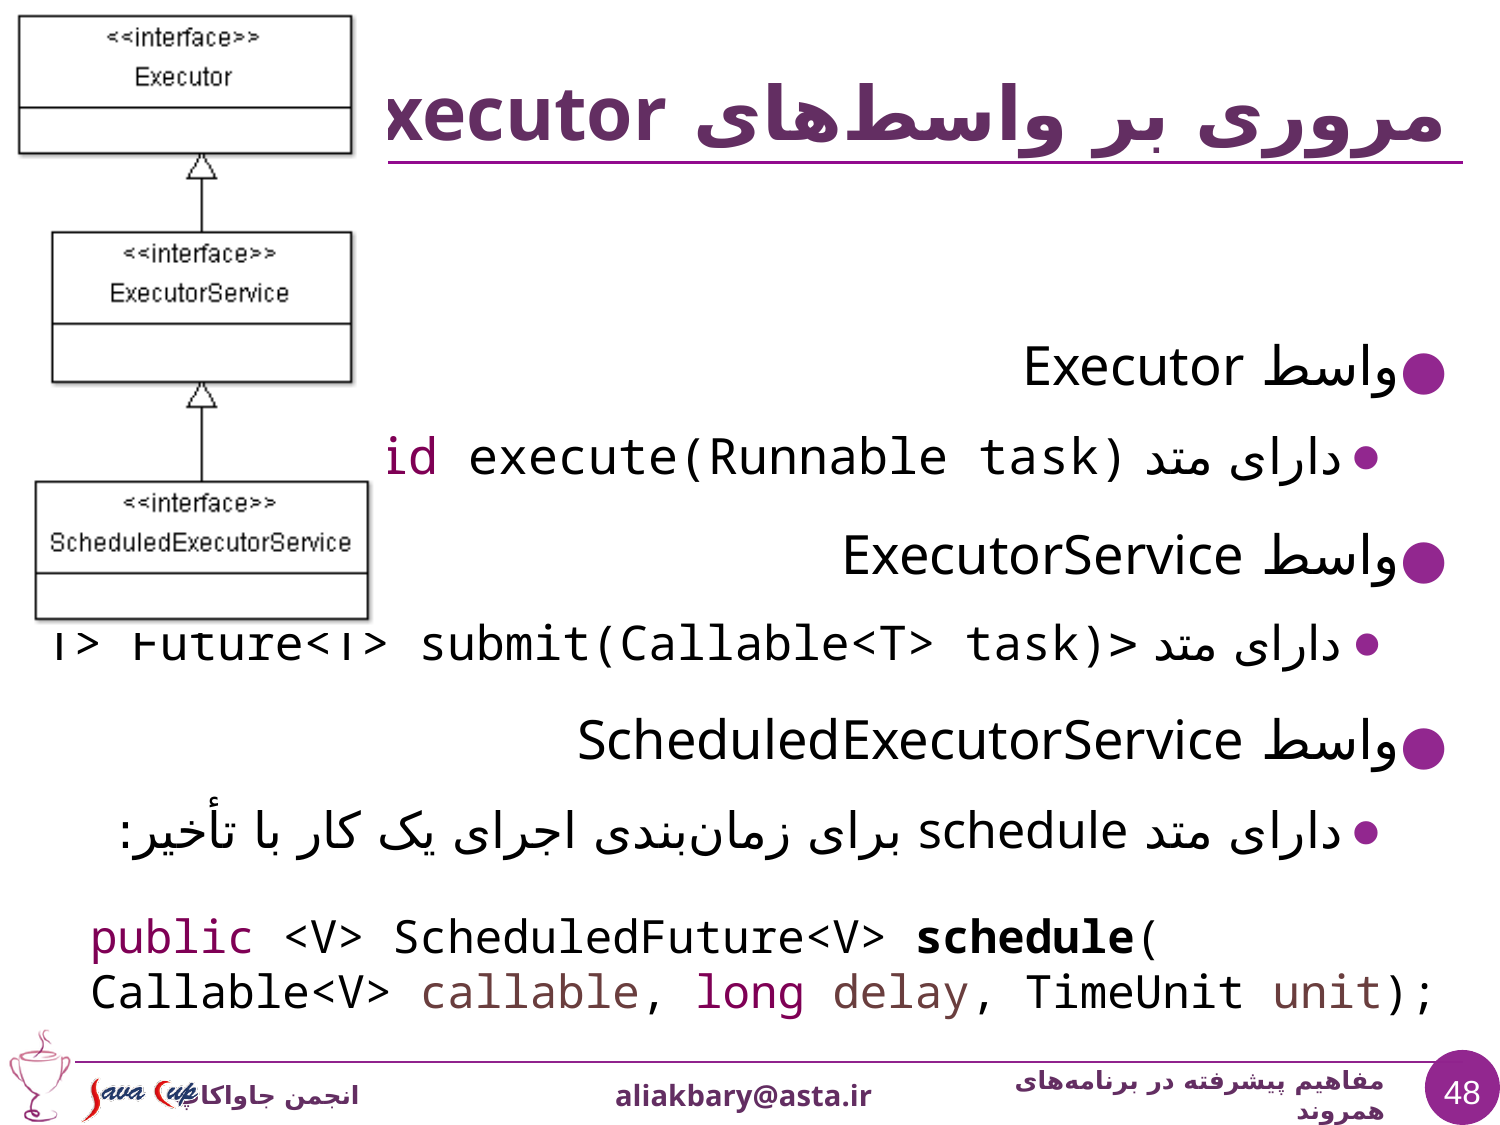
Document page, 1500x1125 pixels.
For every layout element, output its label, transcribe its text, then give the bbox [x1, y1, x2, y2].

picture [0, 0, 389, 633]
list واسط Executor دارای متد void execute(Runnable task) واسط ExecutorService دارای متد <T> Future<T> submit(Callable<T> task) واسط ScheduledExecutorService دارای متد schedule برای زمان‌بندی اجرای یک کار با تأخیر: [24, 187, 1463, 1063]
text_box public <V> ScheduledFuture<V> schedule( Callable<V> callable, long delay, TimeUnit unit); [74, 899, 1500, 1025]
picture [79, 1076, 200, 1125]
picture [6, 1028, 75, 1125]
title مروری بر واسط‌های Executor [392, 37, 1463, 163]
